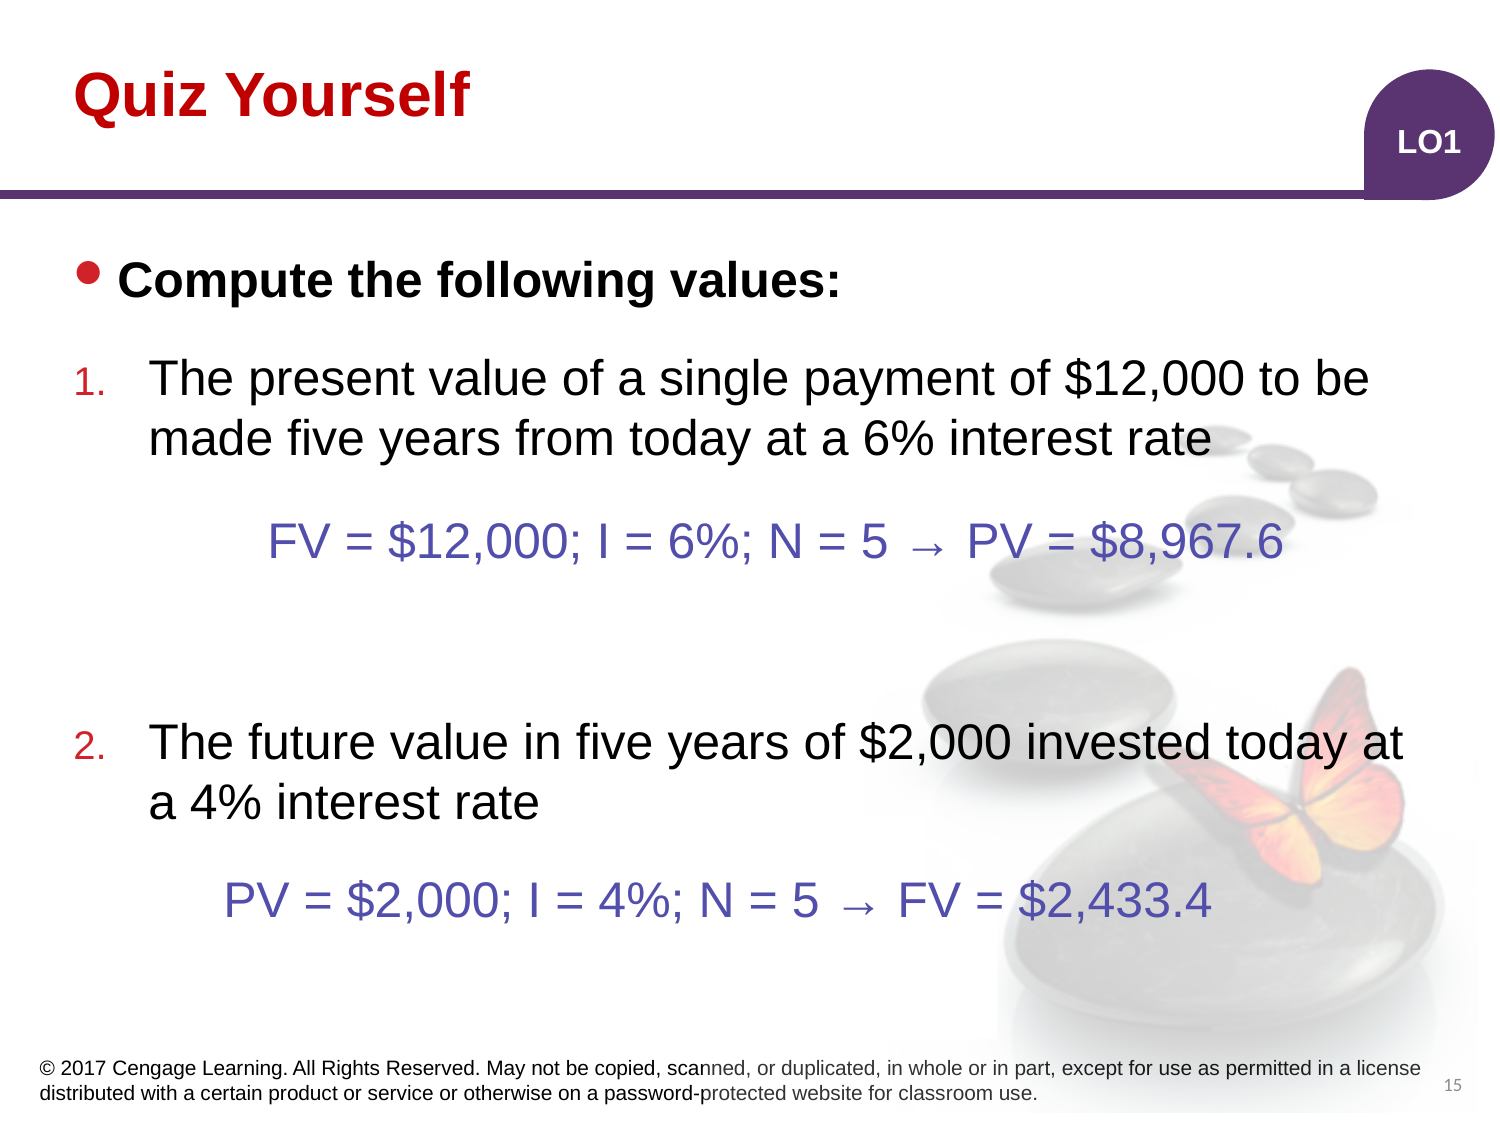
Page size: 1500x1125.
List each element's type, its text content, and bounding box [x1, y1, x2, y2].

picture [831, 1089, 840, 1100]
picture [976, 1089, 991, 1100]
picture [1011, 1089, 1020, 1100]
picture [914, 1089, 934, 1100]
title Quiz Yourself [58, 40, 1365, 152]
picture [1074, 1064, 1083, 1075]
picture [819, 1085, 829, 1100]
picture [769, 1064, 775, 1075]
picture [1106, 1064, 1116, 1079]
picture [852, 1089, 862, 1100]
picture [776, 1085, 785, 1100]
picture [953, 1089, 963, 1100]
picture [757, 1087, 763, 1100]
picture [908, 1064, 923, 1075]
picture [736, 1089, 746, 1100]
picture [892, 1064, 901, 1075]
picture [719, 1089, 729, 1100]
picture [936, 1089, 945, 1100]
picture [782, 1060, 791, 1075]
list Compute the following values: The present value of a single payment of $12,000 to be made five years from today at a 6% interest rate FV = $12,000; I = 6%; N = 5 → PV = $8,967.6 The future value in five years of $2,000 invested today at a 4% interest rate PV = $2,000; I = 4%; N = 5 → FV = $2,433.4 [58, 240, 1439, 1014]
picture [704, 1064, 709, 1075]
picture [886, 1089, 892, 1100]
picture [1038, 1062, 1050, 1075]
picture [924, 1060, 933, 1075]
picture [758, 1064, 768, 1075]
picture [805, 1064, 815, 1079]
picture [899, 1089, 908, 1100]
picture [875, 1089, 885, 1100]
picture [965, 1089, 975, 1100]
picture [998, 1064, 1007, 1075]
picture [748, 1089, 757, 1100]
picture [845, 1087, 851, 1100]
slide_number 15 [1139, 1042, 1478, 1103]
picture [1026, 1064, 1037, 1075]
picture [704, 1089, 711, 1100]
picture [808, 1089, 818, 1100]
picture [1084, 1064, 1093, 1075]
picture [969, 1064, 979, 1075]
picture [952, 1064, 962, 1075]
picture [980, 1064, 986, 1075]
picture [730, 1087, 736, 1100]
picture [792, 1089, 807, 1100]
picture [846, 1062, 852, 1075]
picture [853, 1064, 863, 1075]
text_box LO1 [1382, 112, 1477, 168]
picture [712, 1064, 721, 1075]
picture [946, 1089, 952, 1100]
picture [825, 1064, 834, 1075]
picture [734, 1060, 743, 1075]
picture [712, 1089, 718, 1100]
picture [723, 1064, 733, 1075]
picture [999, 1089, 1008, 1100]
picture [864, 1060, 873, 1075]
picture [1062, 1064, 1072, 1075]
picture [1117, 1062, 1123, 1075]
picture [1015, 1064, 1025, 1079]
picture [793, 1064, 802, 1075]
picture [1128, 1060, 1134, 1075]
picture [764, 1089, 774, 1100]
picture [1095, 1064, 1105, 1075]
picture [1135, 1064, 1139, 1075]
picture [936, 1064, 946, 1075]
picture [836, 1064, 847, 1075]
picture [868, 1085, 874, 1100]
picture [1021, 1089, 1031, 1100]
